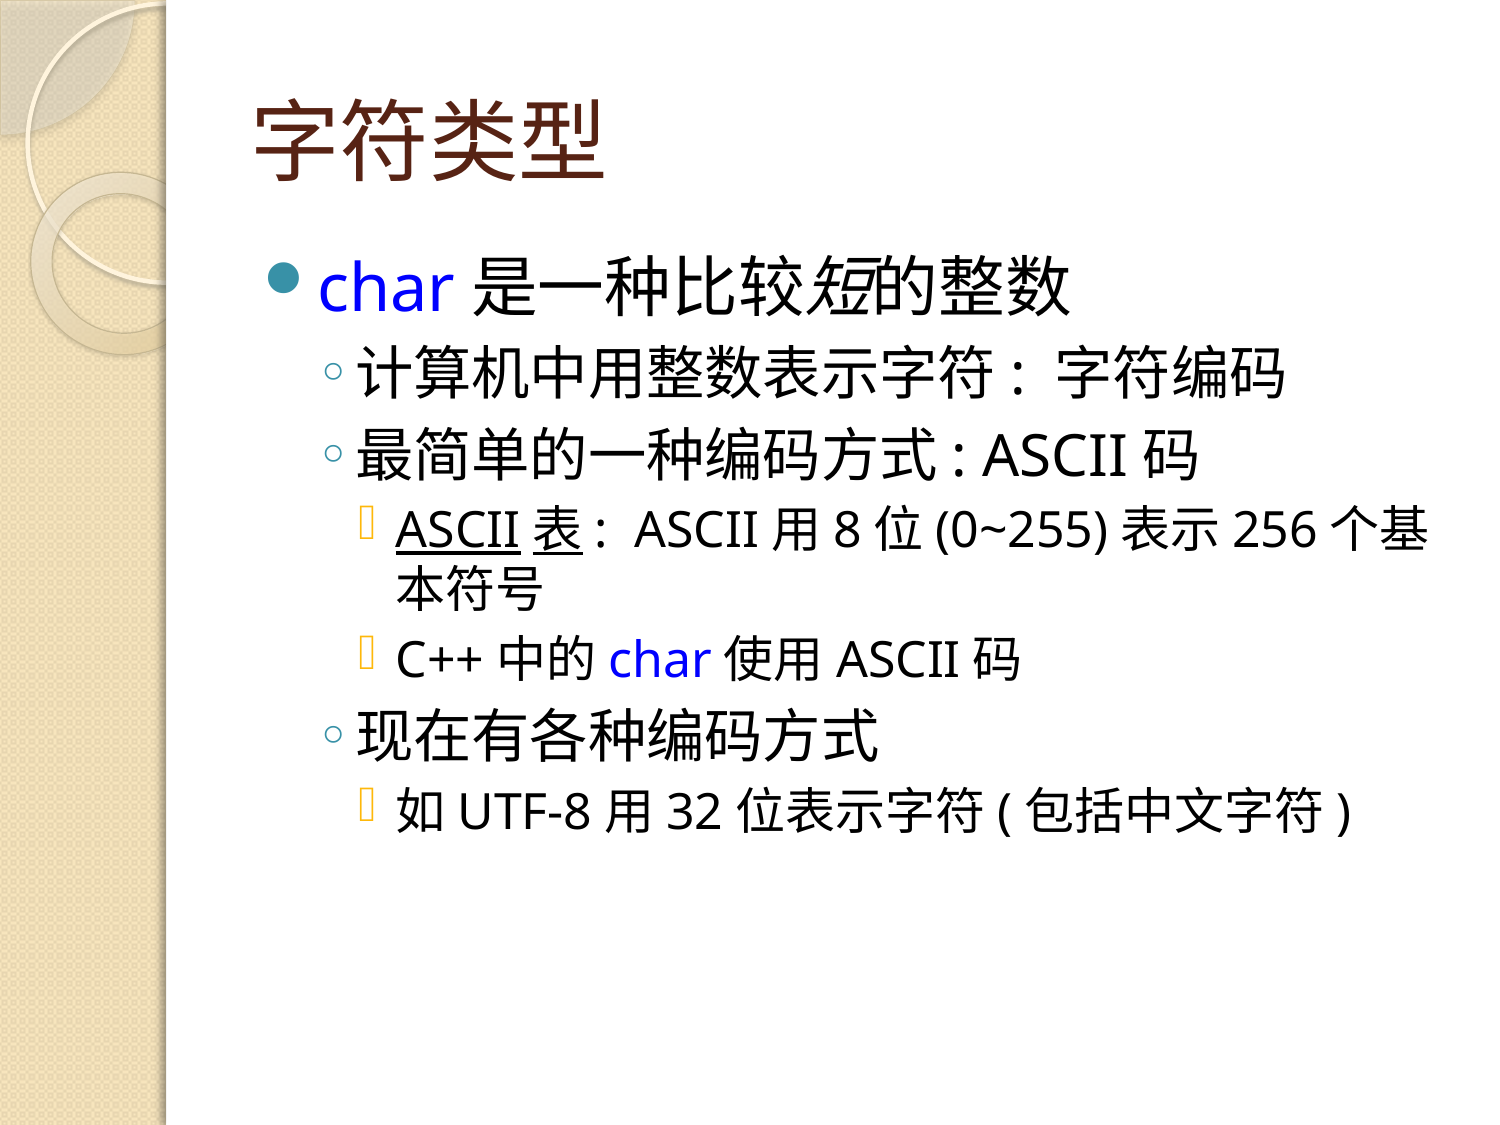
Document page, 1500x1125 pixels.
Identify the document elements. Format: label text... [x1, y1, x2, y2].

list char是一种比较短的整数 计算机中用整数表示字符: 字符编码 最简单的一种编码方式: ASCII码 ASCII表: ASCII用8位(0~255)表示256个基本符号 C++中的char使用ASCII码 现在有各种编码方式 如UTF-8用32位表示字符(包括中文字符) [235, 237, 1466, 1025]
title 字符类型 [235, 45, 1466, 233]
